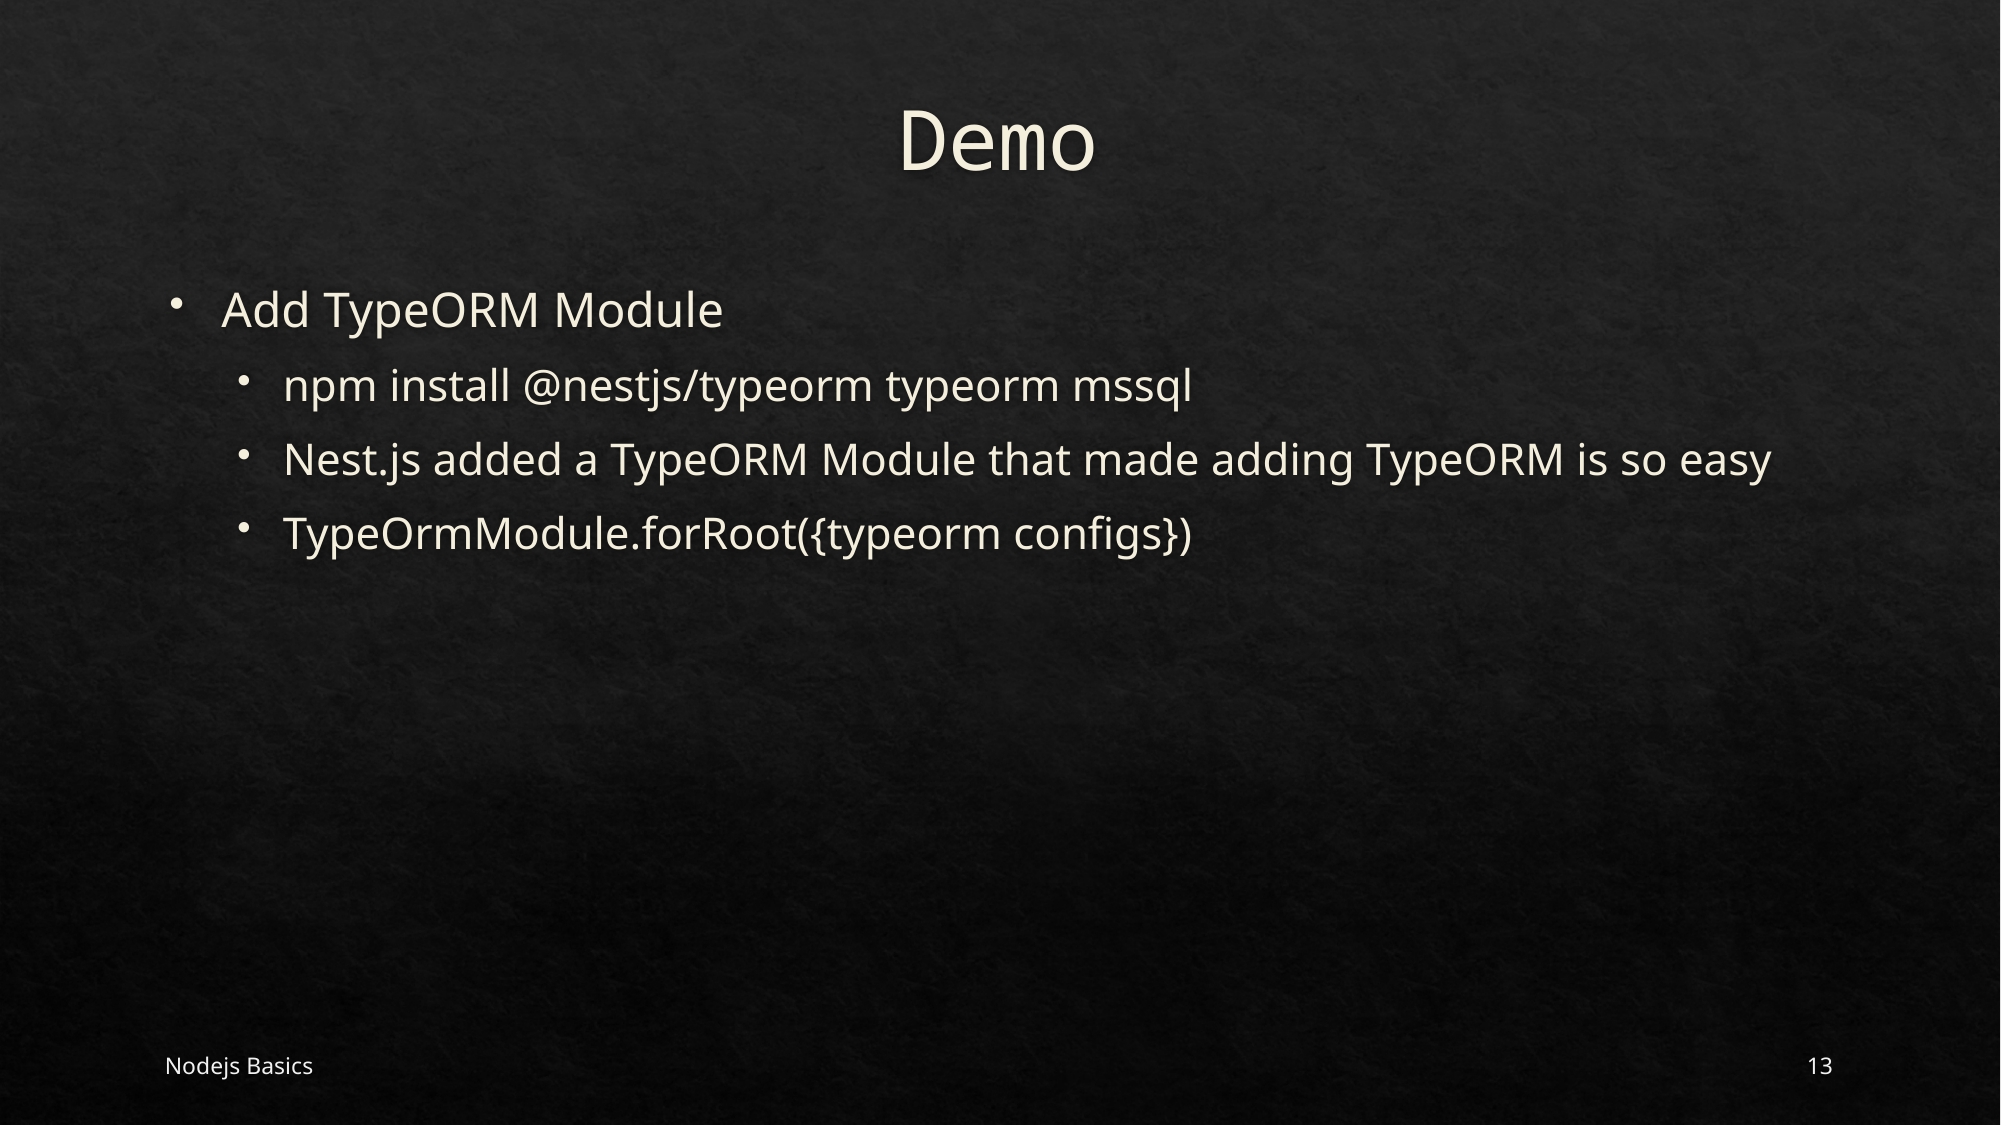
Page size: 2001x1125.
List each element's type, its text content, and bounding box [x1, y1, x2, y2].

title Demo [149, 39, 1849, 247]
slide_number 13 [1724, 1037, 1849, 1098]
footer Nodejs Basics [149, 1037, 1245, 1098]
list Add TypeORM Module npm install @nestjs/typeorm typeorm mssql Nest.js added a TypeORM Module that made adding TypeORM is so easy TypeOrmModule.forRoot({typeorm configs}) [149, 265, 1849, 1020]
